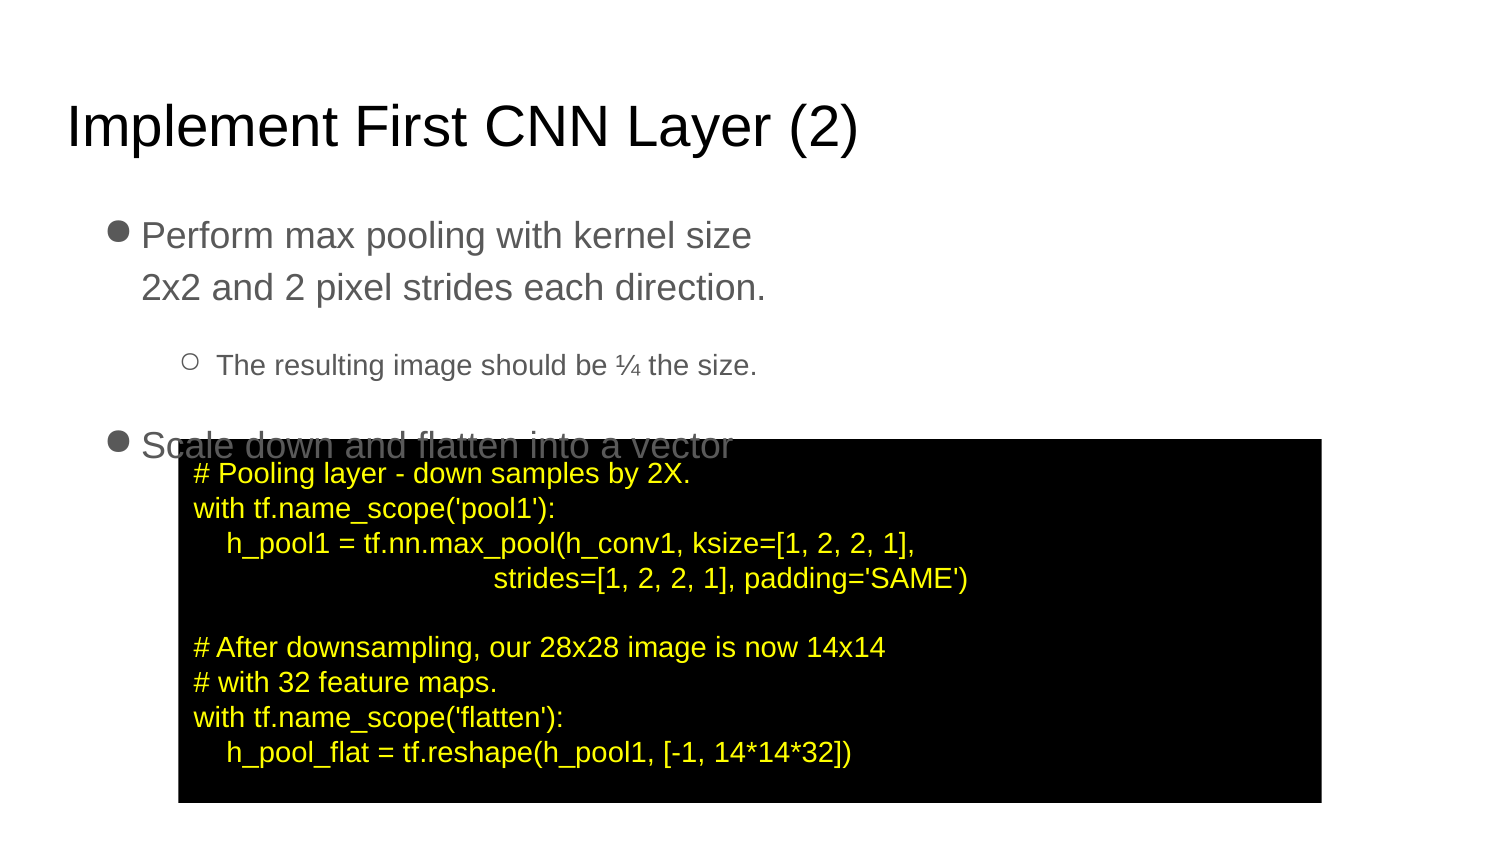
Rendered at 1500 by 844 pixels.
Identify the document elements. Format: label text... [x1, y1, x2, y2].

list Perform max pooling with kernel size 2x2 and 2 pixel strides each direction. The resulting image should be ¼ the size. Scale down and flatten into a vector [51, 189, 812, 473]
text_box # Pooling layer - down samples by 2X. with tf.name_scope('pool1'): h_pool1 = tf.nn.max_pool(h_conv1, ksize=[1, 2, 2, 1], strides=[1, 2, 2, 1], padding='SAME') # After downsampling, our 28x28 image is now 14x14 # with 32 feature maps. with tf.name_scope('flatten'): h_pool_flat = tf.reshape(h_pool1, [-1, 14*14*32]) [178, 439, 1322, 803]
title Implement First CNN Layer (2) [51, 72, 1449, 167]
